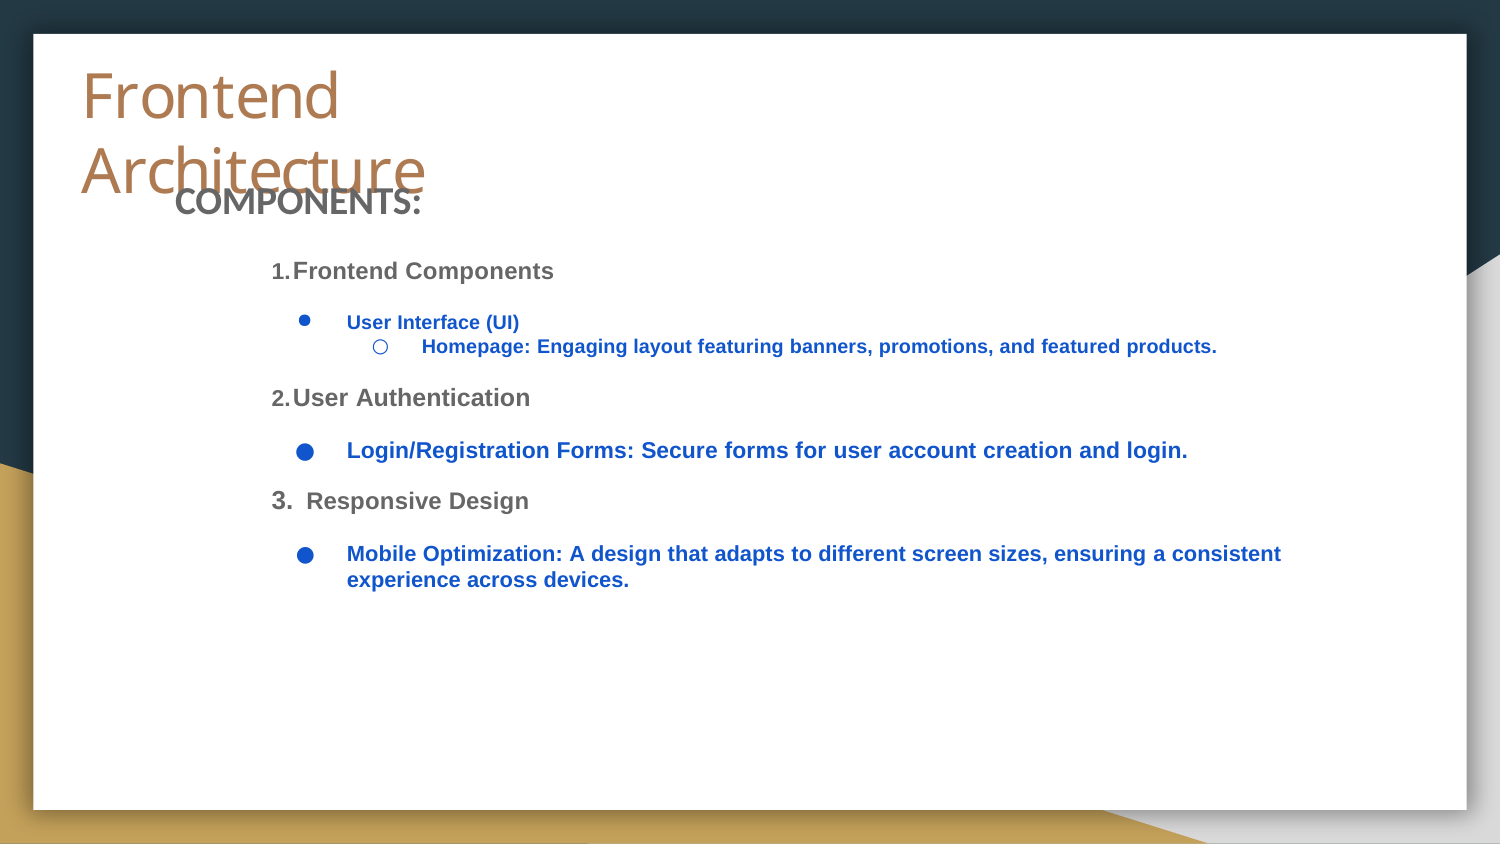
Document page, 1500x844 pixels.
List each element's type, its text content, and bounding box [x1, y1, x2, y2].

picture [0, 0, 1500, 844]
text_box COMPONENTS: Frontend Components User Interface (UI) Homepage: Engaging layout featuring banners, promotions, and featured products. User Authentication Login/Registration Forms: Secure forms for user account creation and login. Responsive Design Mobile Optimization: A design that adapts to different screen sizes, ensuring a consistent experience across devices. [173, 172, 1299, 592]
title Frontend Architecture [79, 54, 695, 207]
